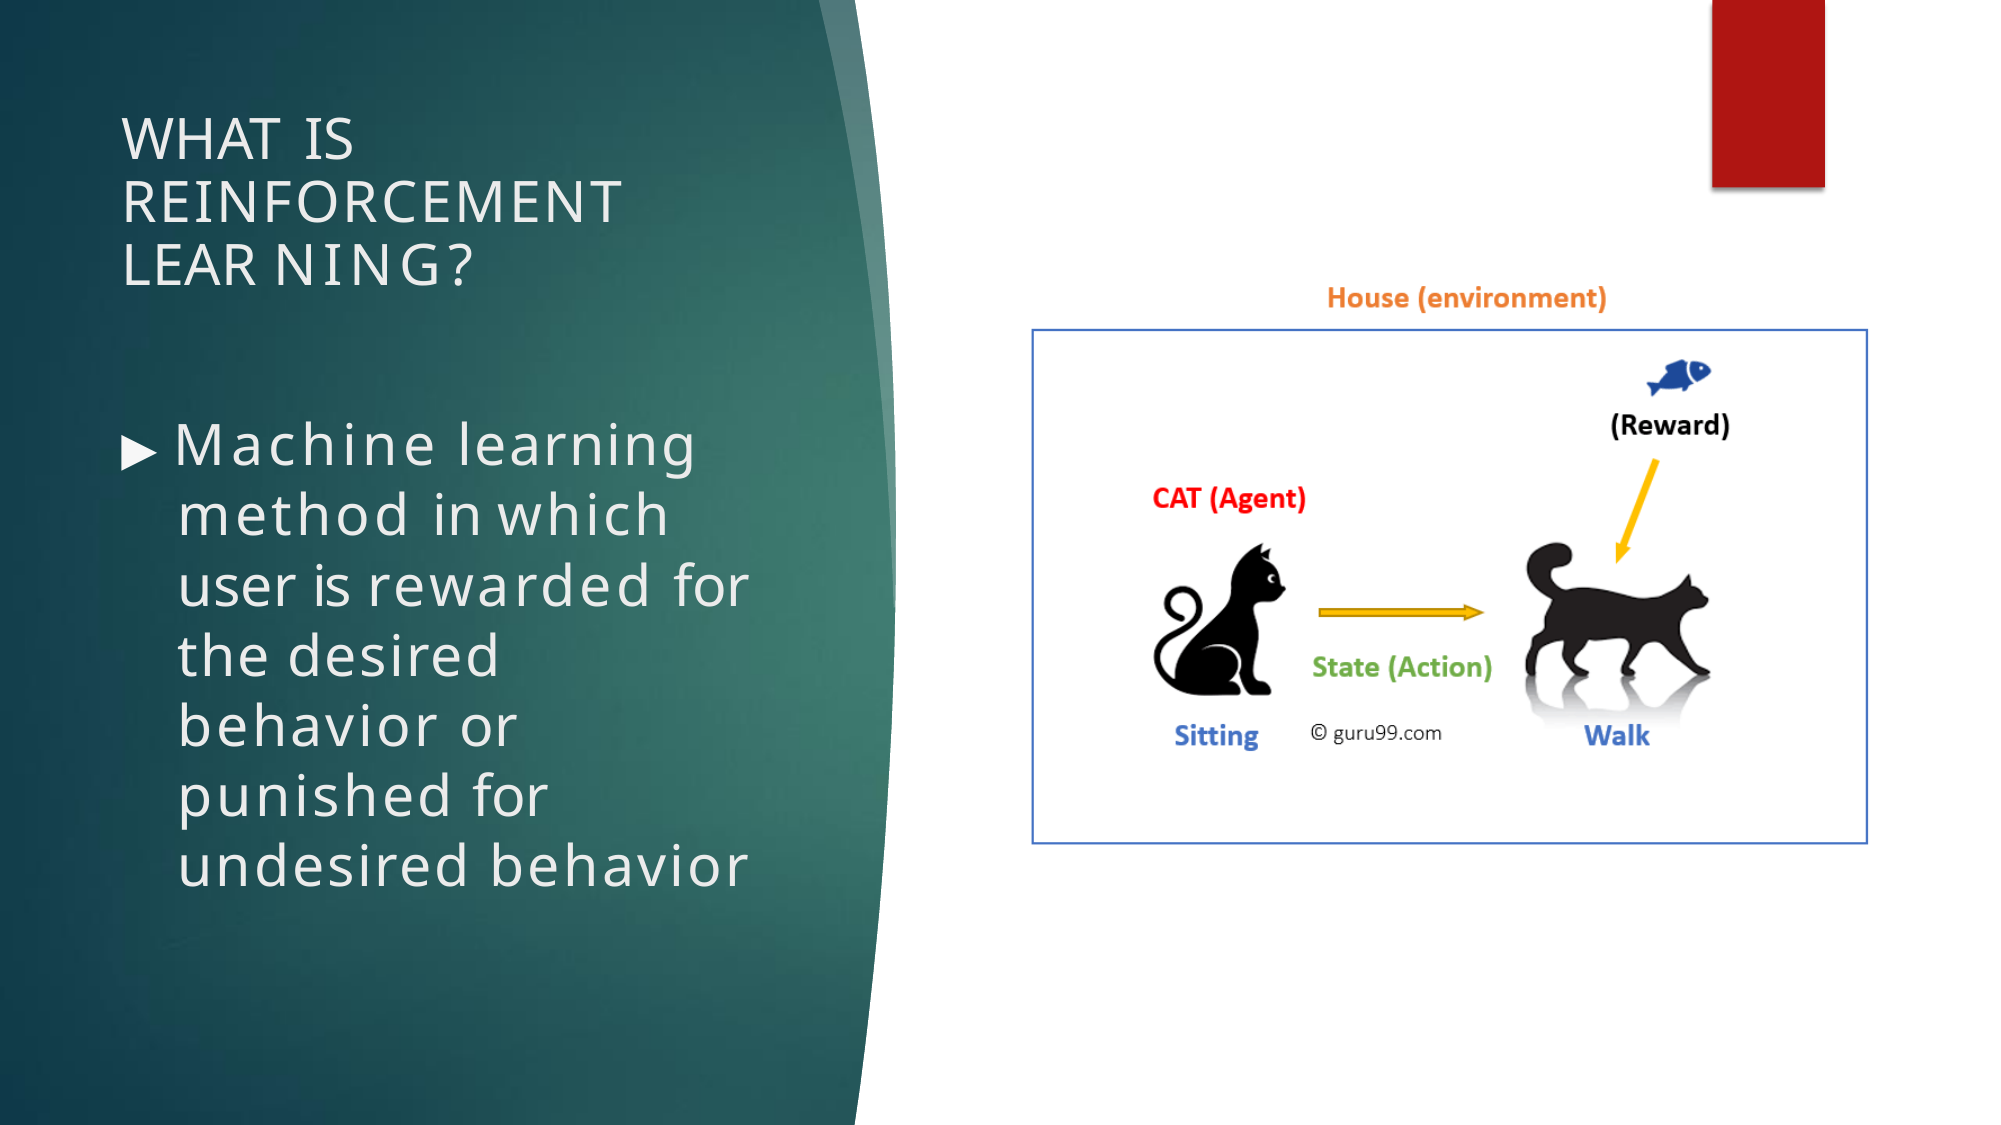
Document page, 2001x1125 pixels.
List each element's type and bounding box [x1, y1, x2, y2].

text_box [0, 0, 816, 1125]
text_box [818, 0, 2000, 1125]
